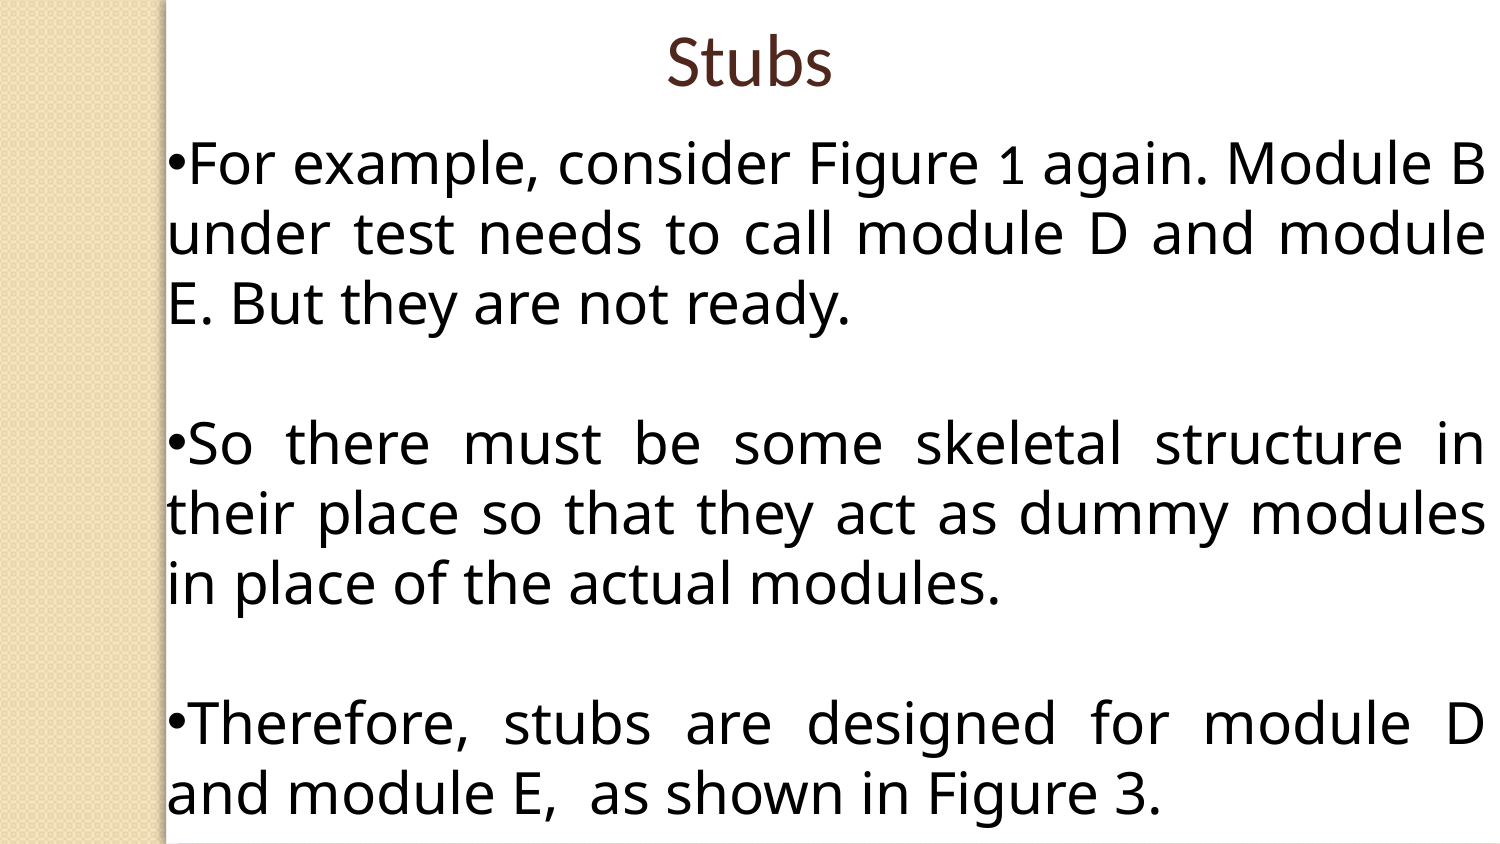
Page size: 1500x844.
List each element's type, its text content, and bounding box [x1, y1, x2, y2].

text_box For example, consider Figure 1 again. Module B under test needs to call module D and module E. But they are not ready. So there must be some skeletal structure in their place so that they act as dummy modules in place of the actual modules. Therefore, stubs are designed for module D and module E, as shown in Figure 3. [152, 118, 1500, 844]
text_box Stubs [75, 0, 1425, 114]
